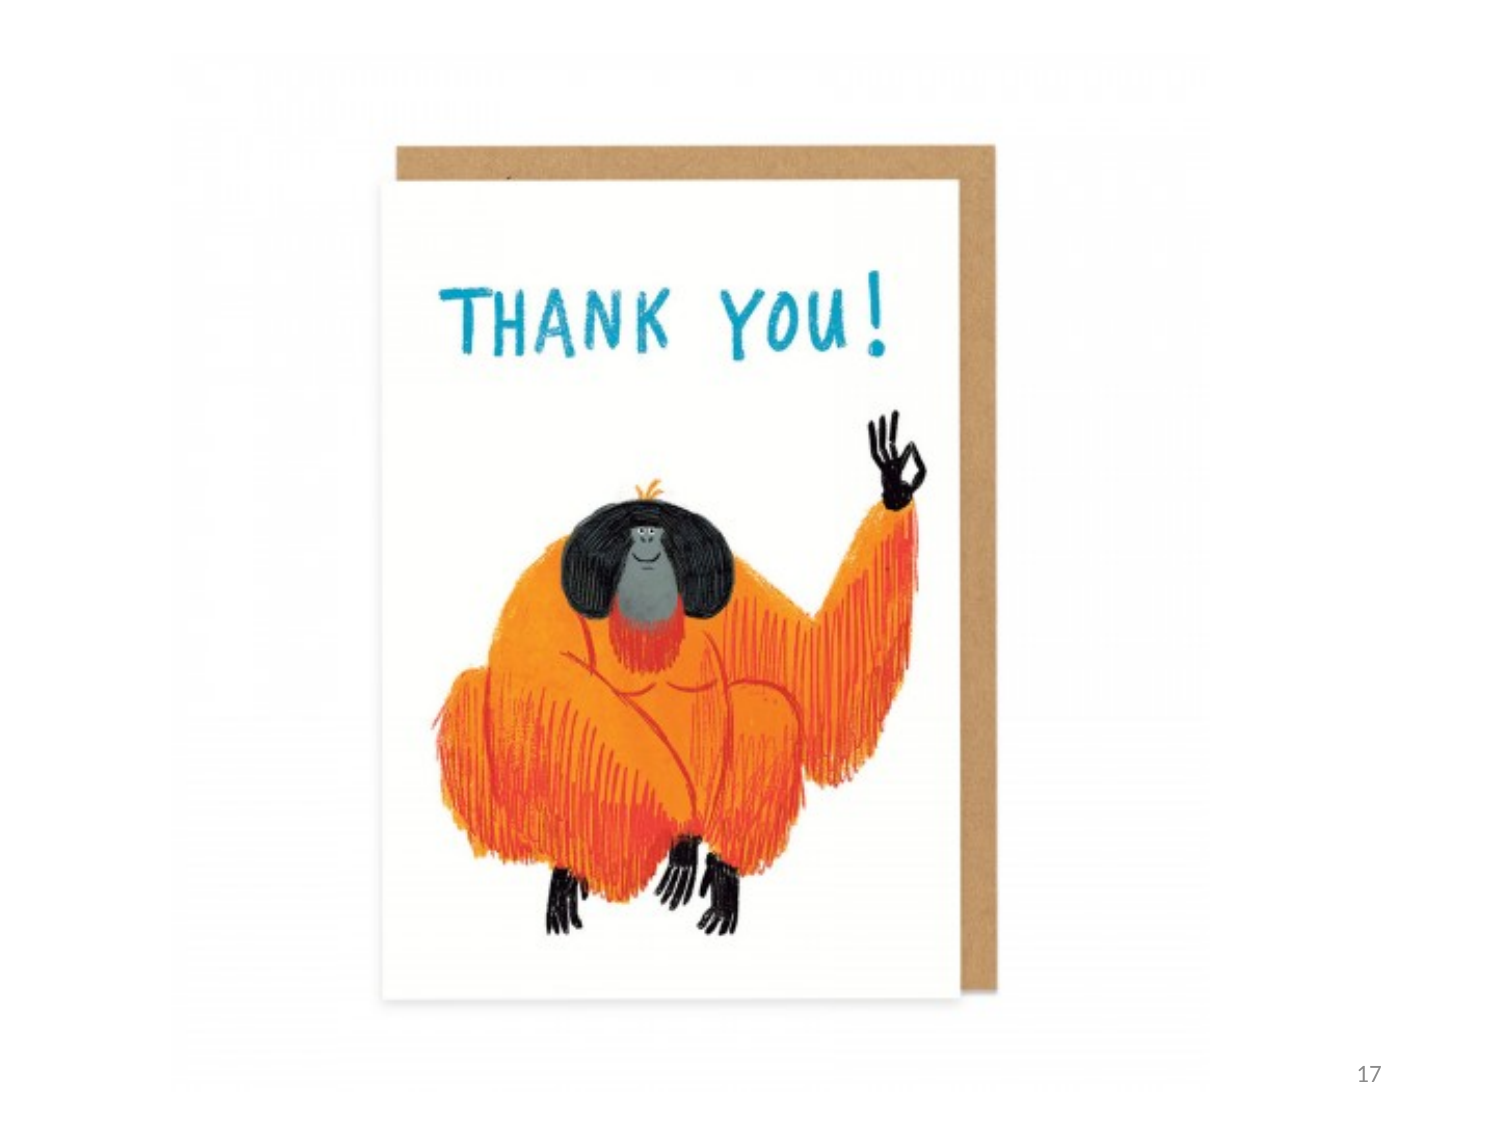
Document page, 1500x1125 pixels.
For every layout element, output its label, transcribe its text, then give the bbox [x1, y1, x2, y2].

slide_number 17 [1059, 1042, 1397, 1103]
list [171, 53, 1210, 1092]
